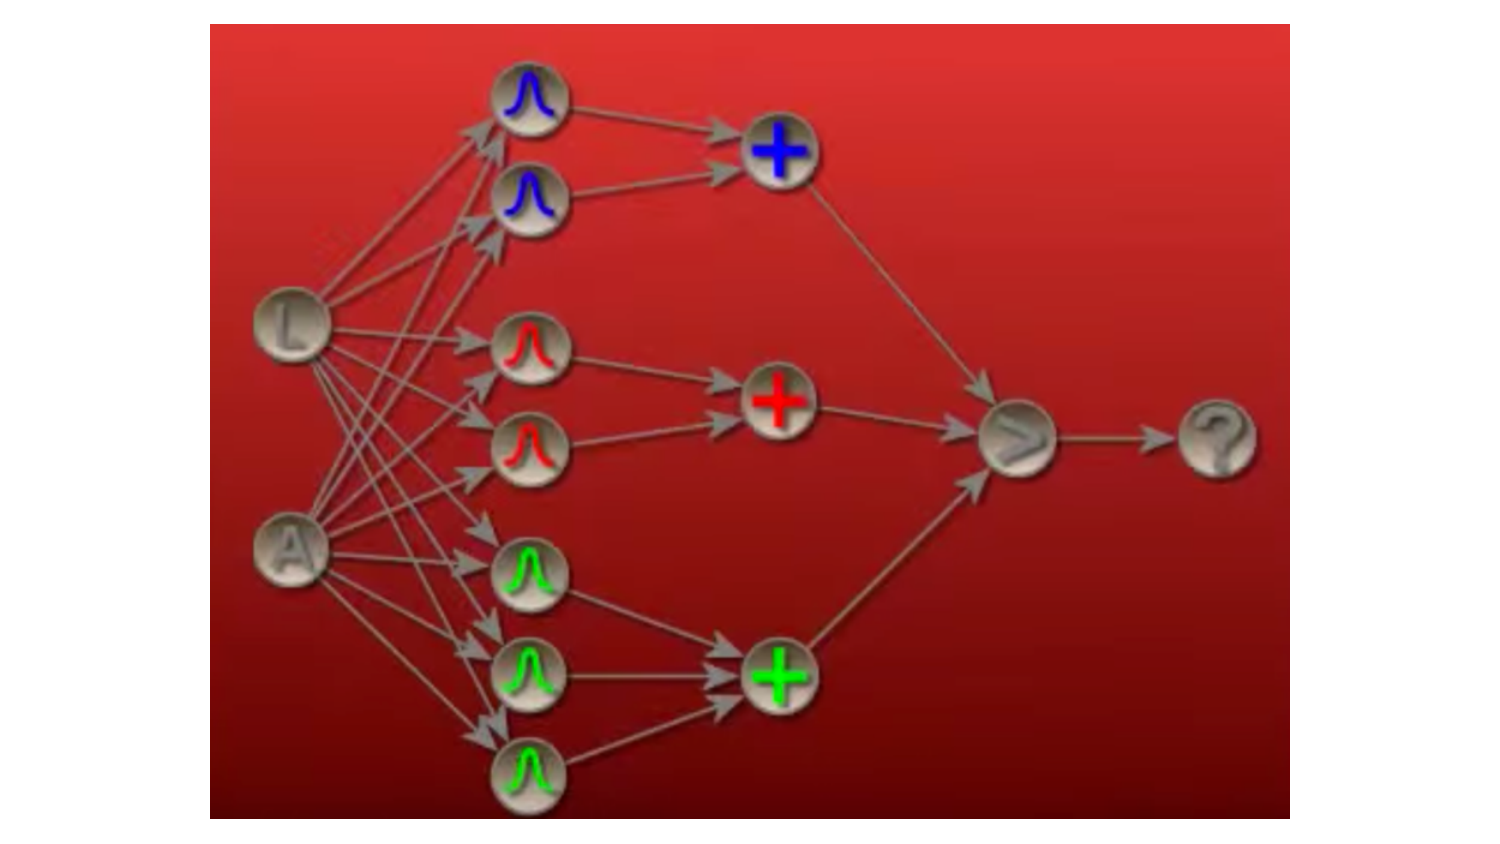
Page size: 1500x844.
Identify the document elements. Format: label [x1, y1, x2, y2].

picture [210, 24, 1290, 819]
